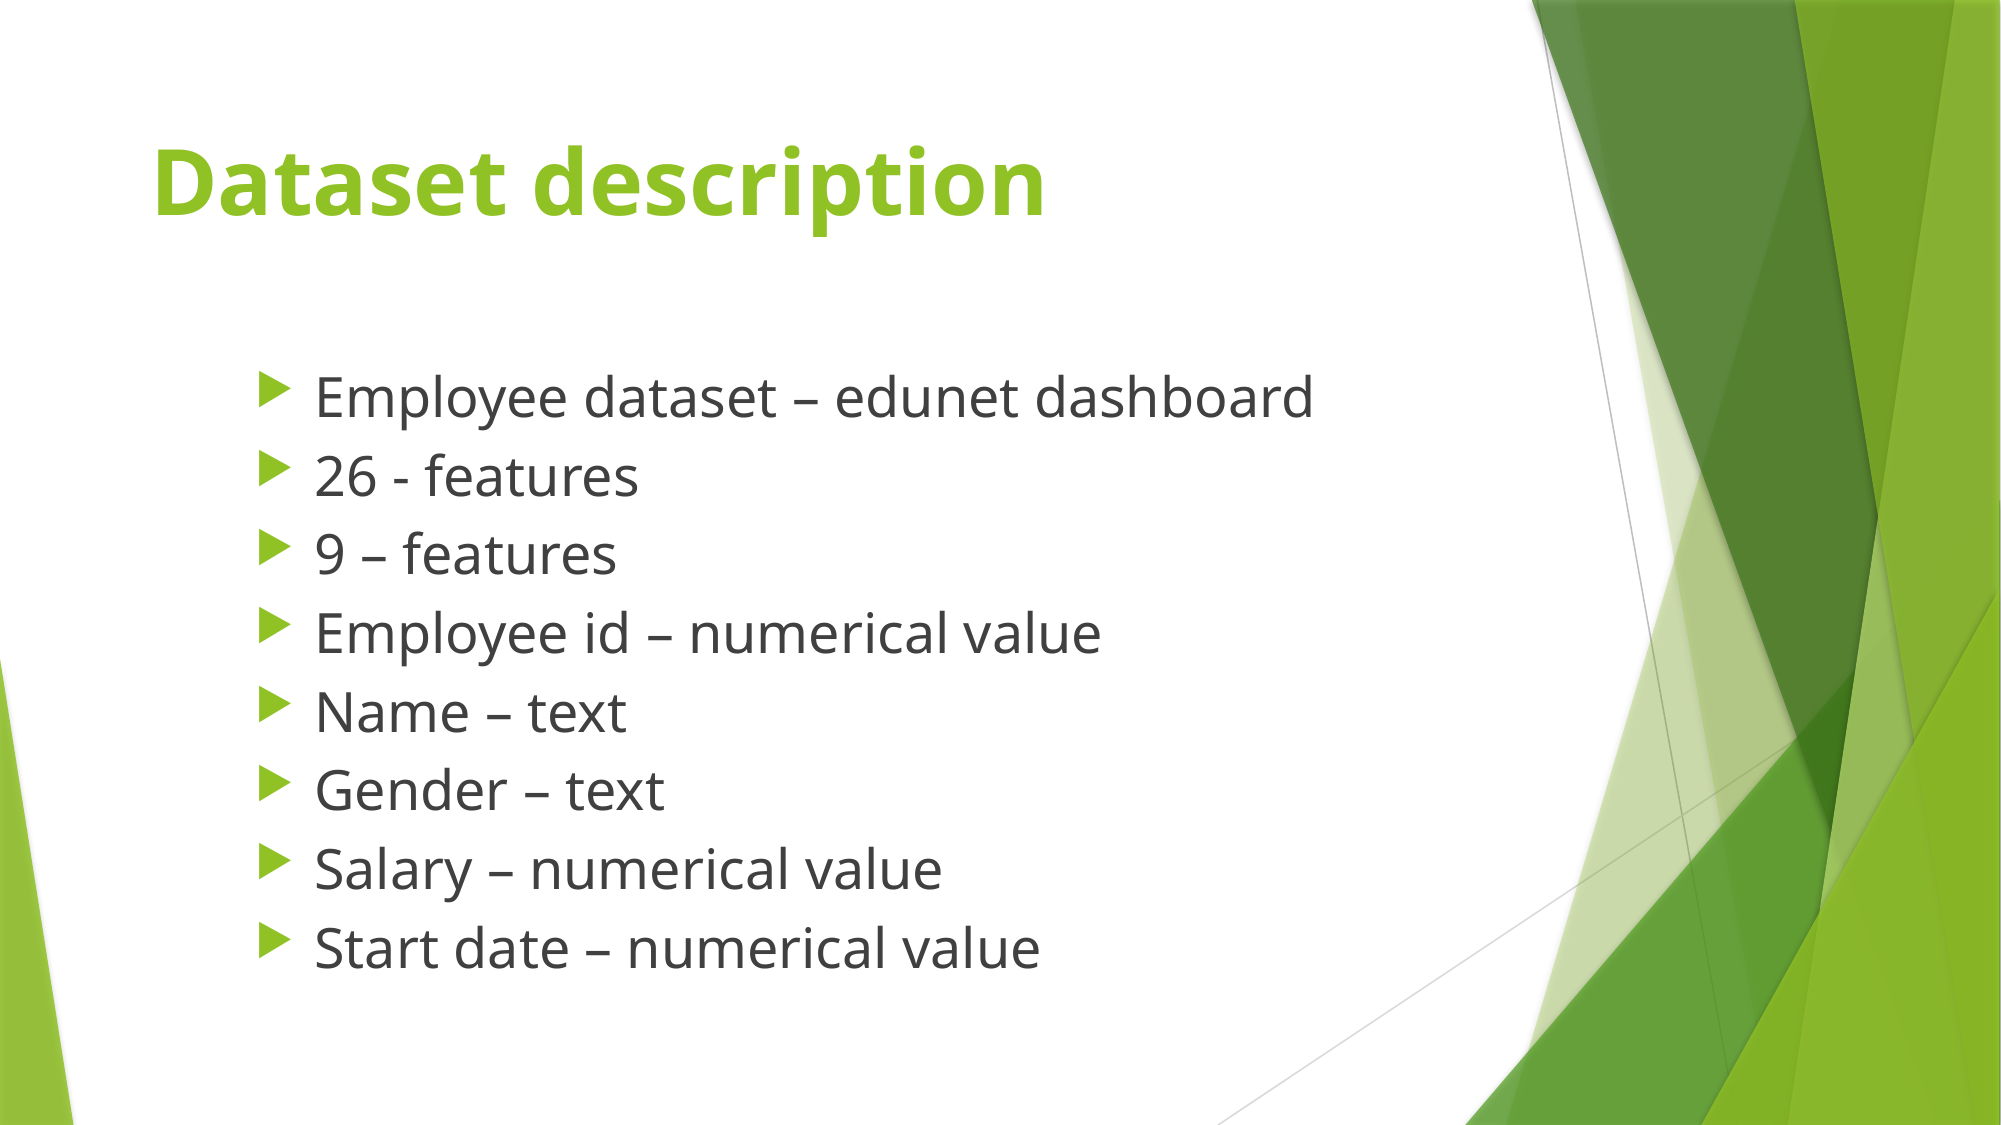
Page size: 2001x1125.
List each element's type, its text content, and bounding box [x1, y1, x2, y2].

list Employee dataset – edunet dashboard 26 - features 9 – features Employee id – numerical value Name – text Gender – text Salary – numerical value Start date – numerical value [240, 354, 1865, 991]
title Dataset description [135, 116, 1760, 430]
